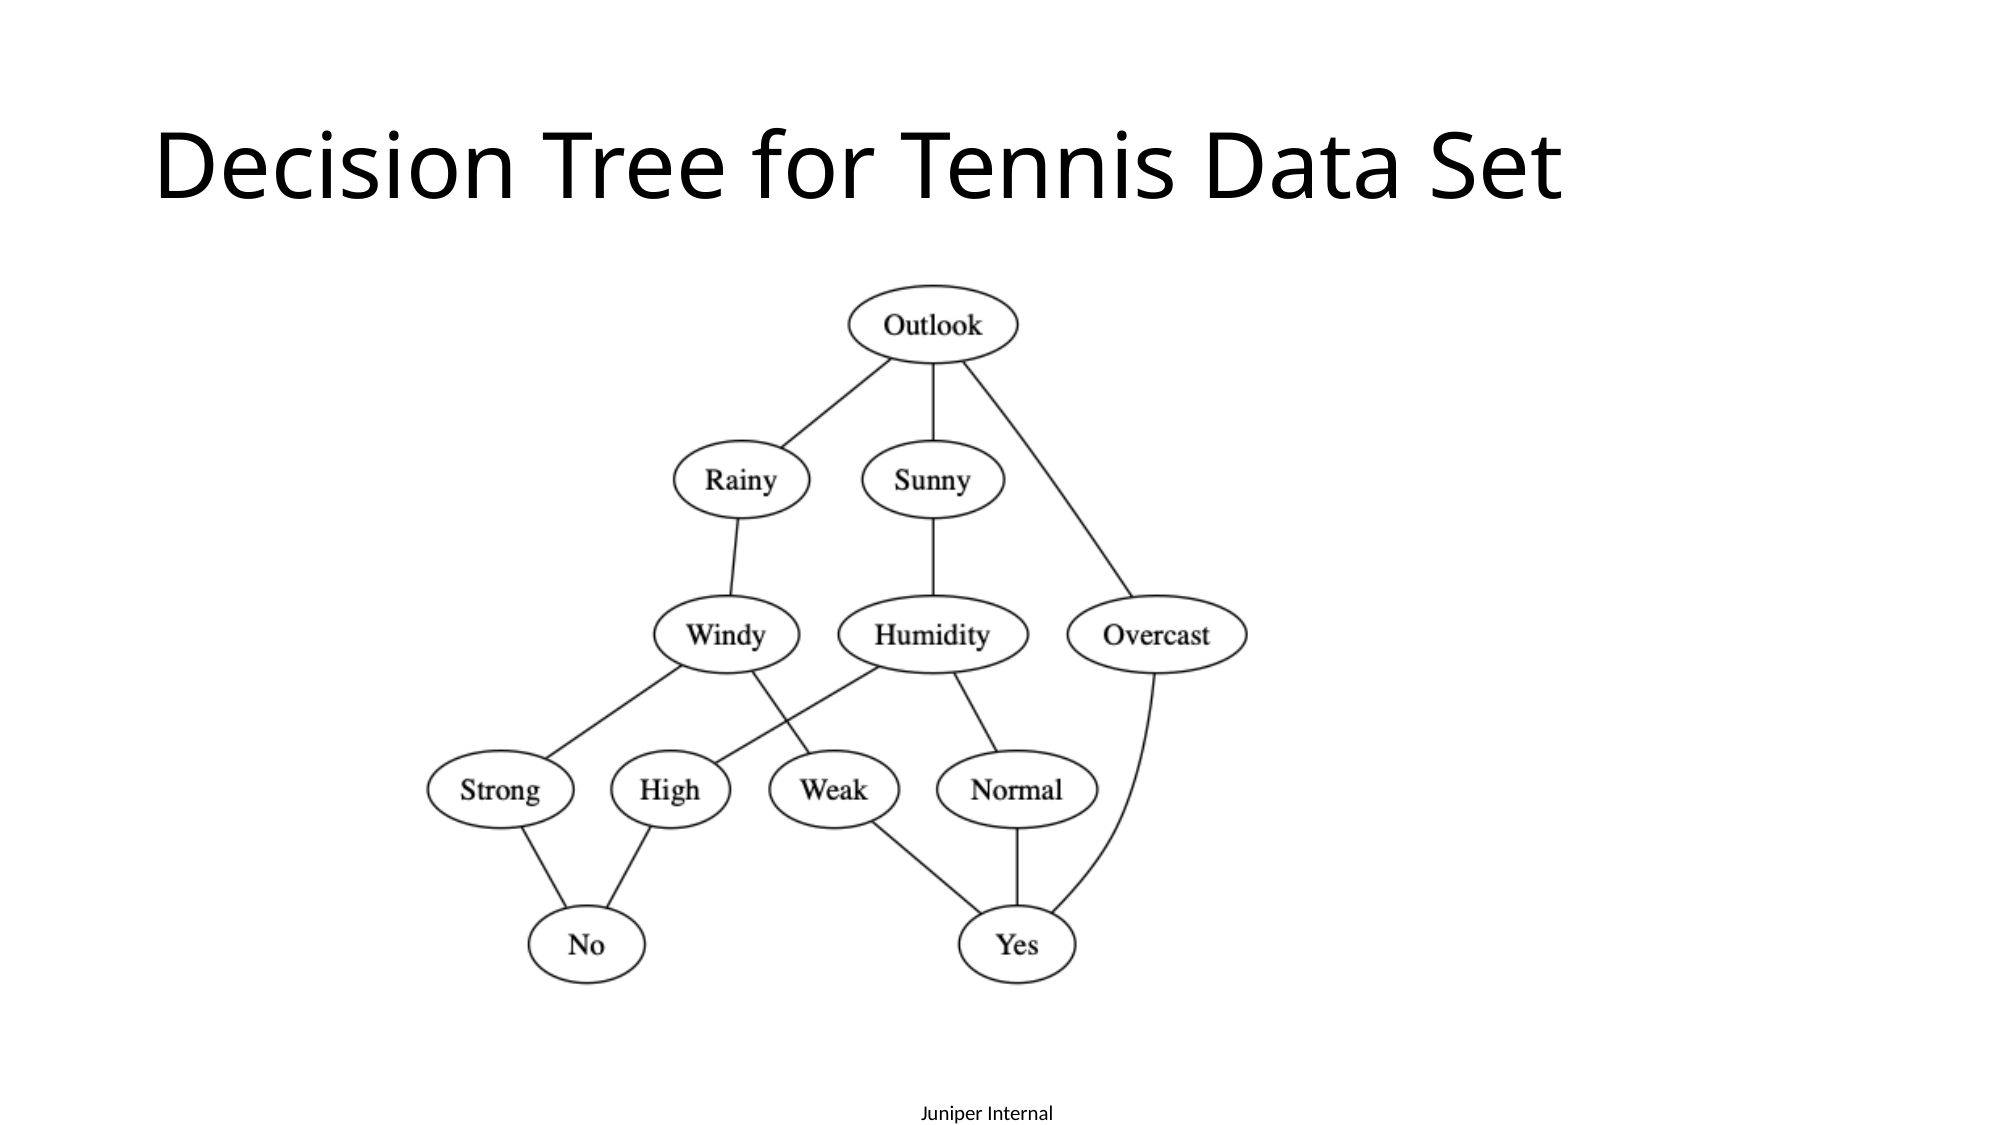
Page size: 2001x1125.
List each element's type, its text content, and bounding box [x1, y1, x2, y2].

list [420, 277, 1256, 992]
title Decision Tree for Tennis Data Set [137, 59, 1863, 278]
